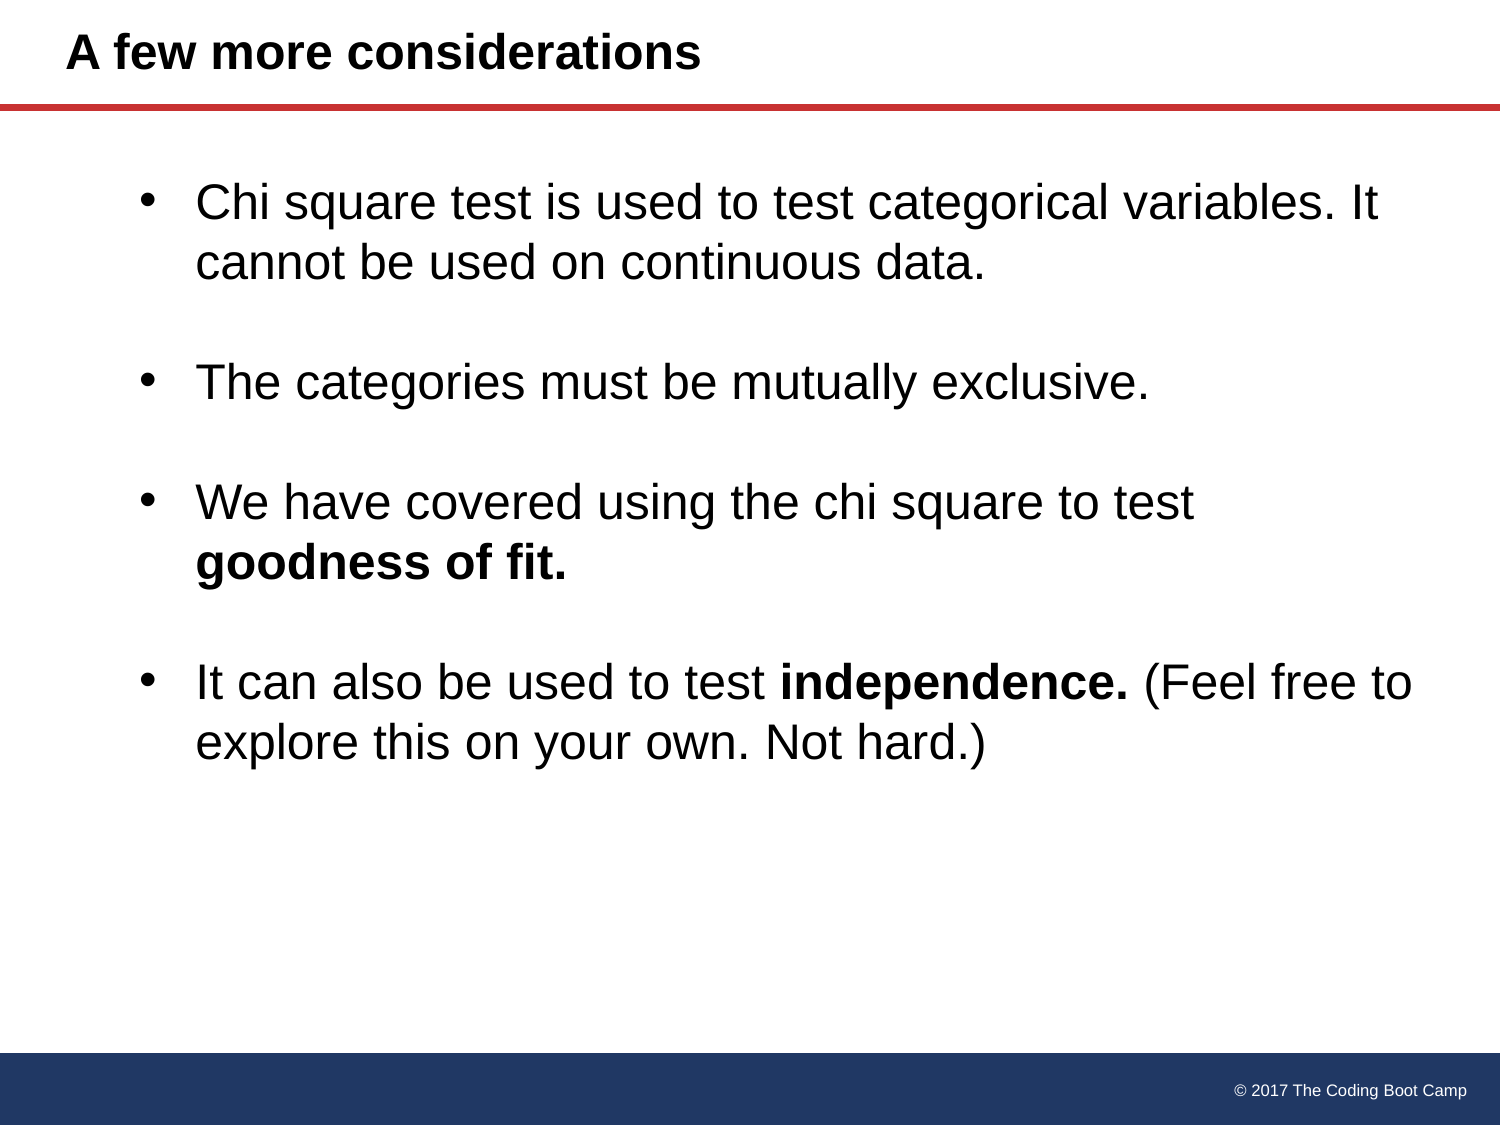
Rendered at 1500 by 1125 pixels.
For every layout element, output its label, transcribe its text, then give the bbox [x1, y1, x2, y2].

title A few more considerations [50, 0, 1150, 108]
text_box Chi square test is used to test categorical variables. It cannot be used on continuous data. The categories must be mutually exclusive. We have covered using the chi square to test goodness of fit. It can also be used to test independence. (Feel free to explore this on your own. Not hard.) [49, 161, 1450, 777]
